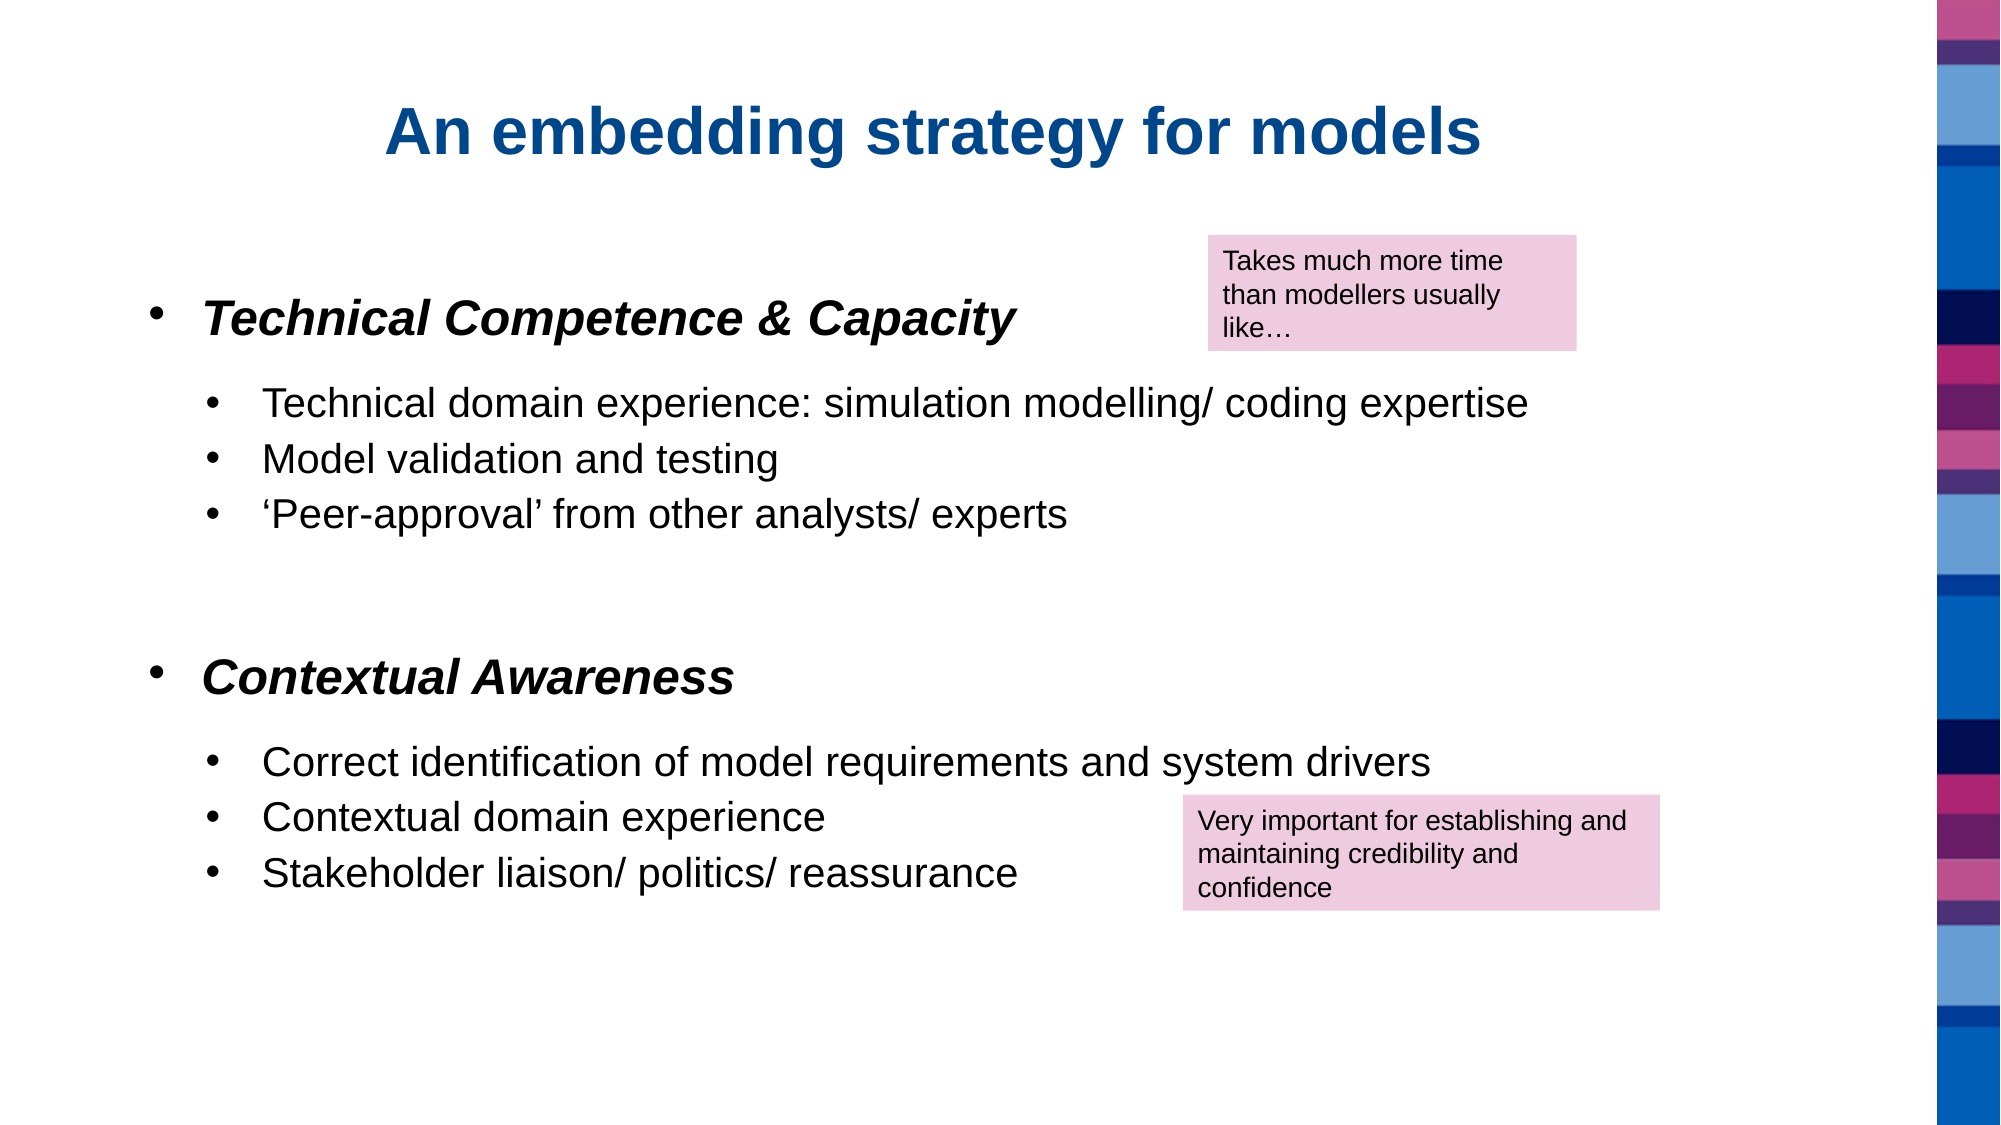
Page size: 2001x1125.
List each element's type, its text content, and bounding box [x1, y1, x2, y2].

picture [1937, 0, 2000, 1125]
text_box Takes much more time than modellers usually like… [1208, 234, 1577, 351]
title An embedding strategy for models [384, 66, 1642, 199]
text_box Very important for establishing and maintaining credibility and confidence [1182, 794, 1660, 911]
list Technical Competence & Capacity Technical domain experience: simulation modelling/ coding expertise Model validation and testing ‘Peer-approval’ from other analysts/ experts Contextual Awareness Correct identification of model requirements and system drivers Contextual domain experience Stakeholder liaison/ politics/ reassurance [130, 213, 1733, 1059]
